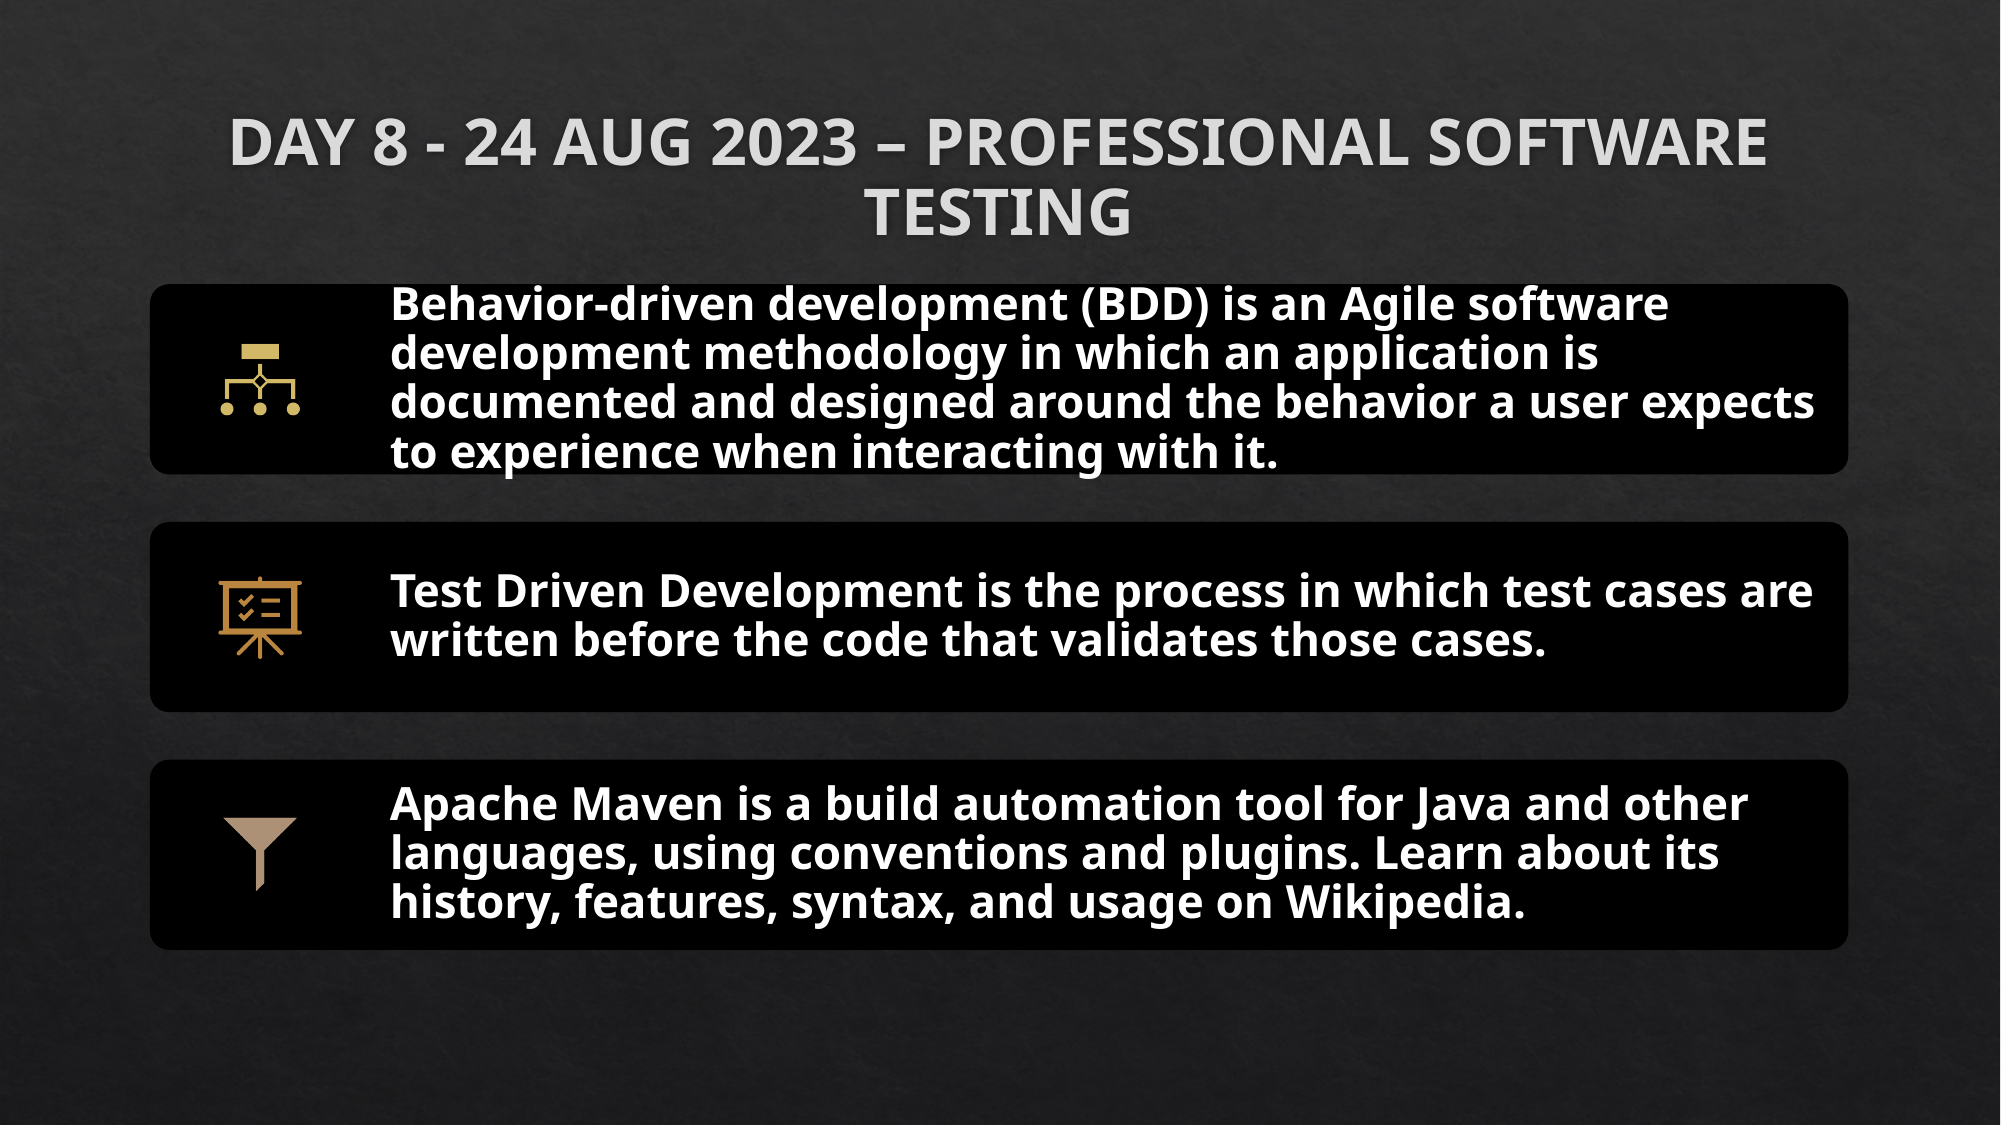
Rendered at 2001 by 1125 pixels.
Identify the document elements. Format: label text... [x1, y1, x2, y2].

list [149, 283, 1849, 951]
title DAY 8 - 24 AUG 2023 – PROFESSIONAL SOFTWARE TESTING [149, 99, 1849, 260]
